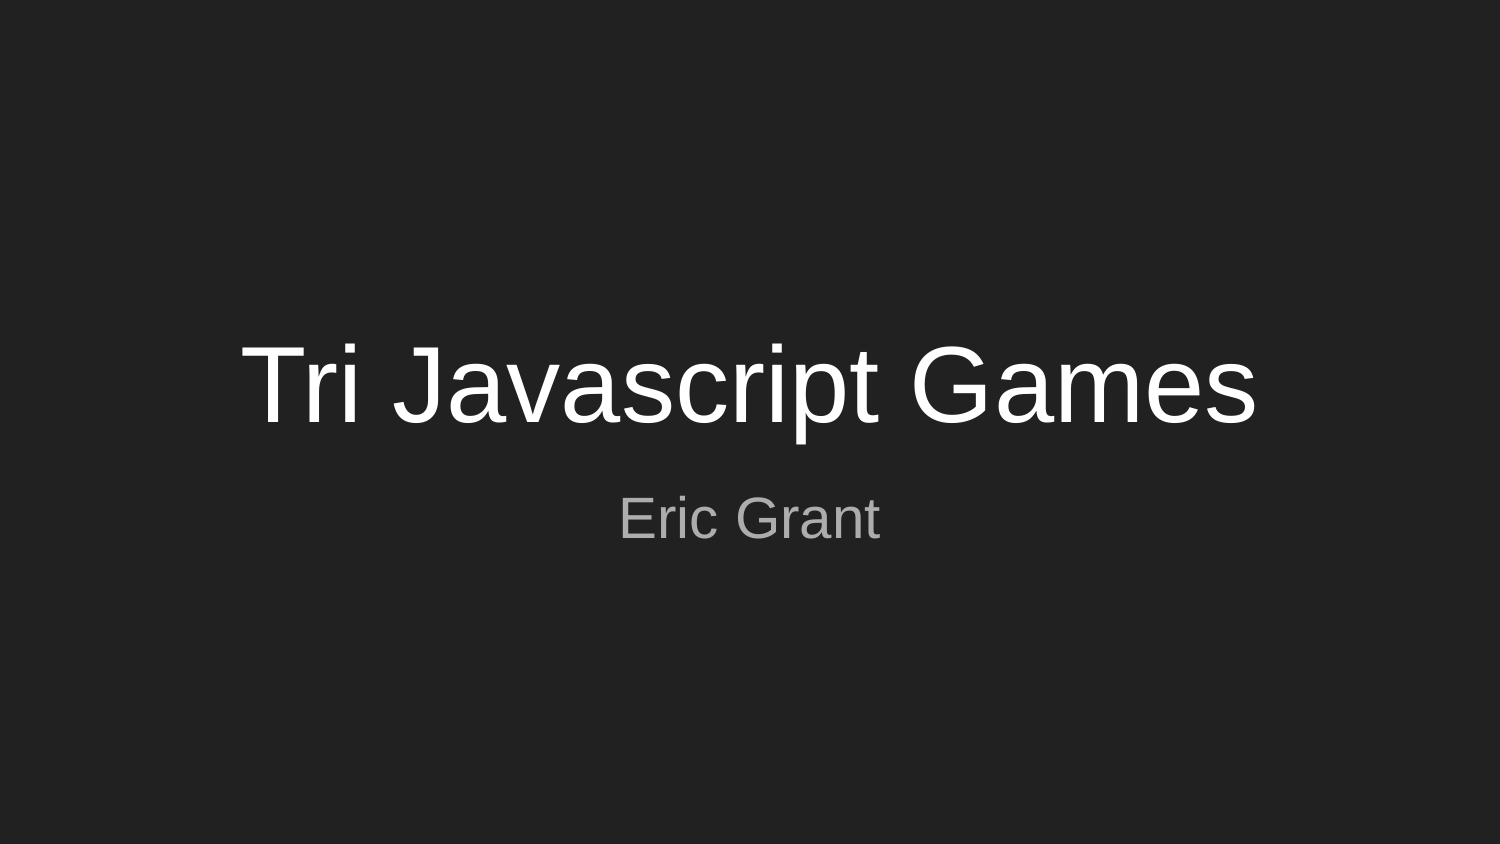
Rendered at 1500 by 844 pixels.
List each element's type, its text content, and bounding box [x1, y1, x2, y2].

title Tri Javascript Games [51, 122, 1449, 459]
subtitle Eric Grant [51, 464, 1449, 595]
